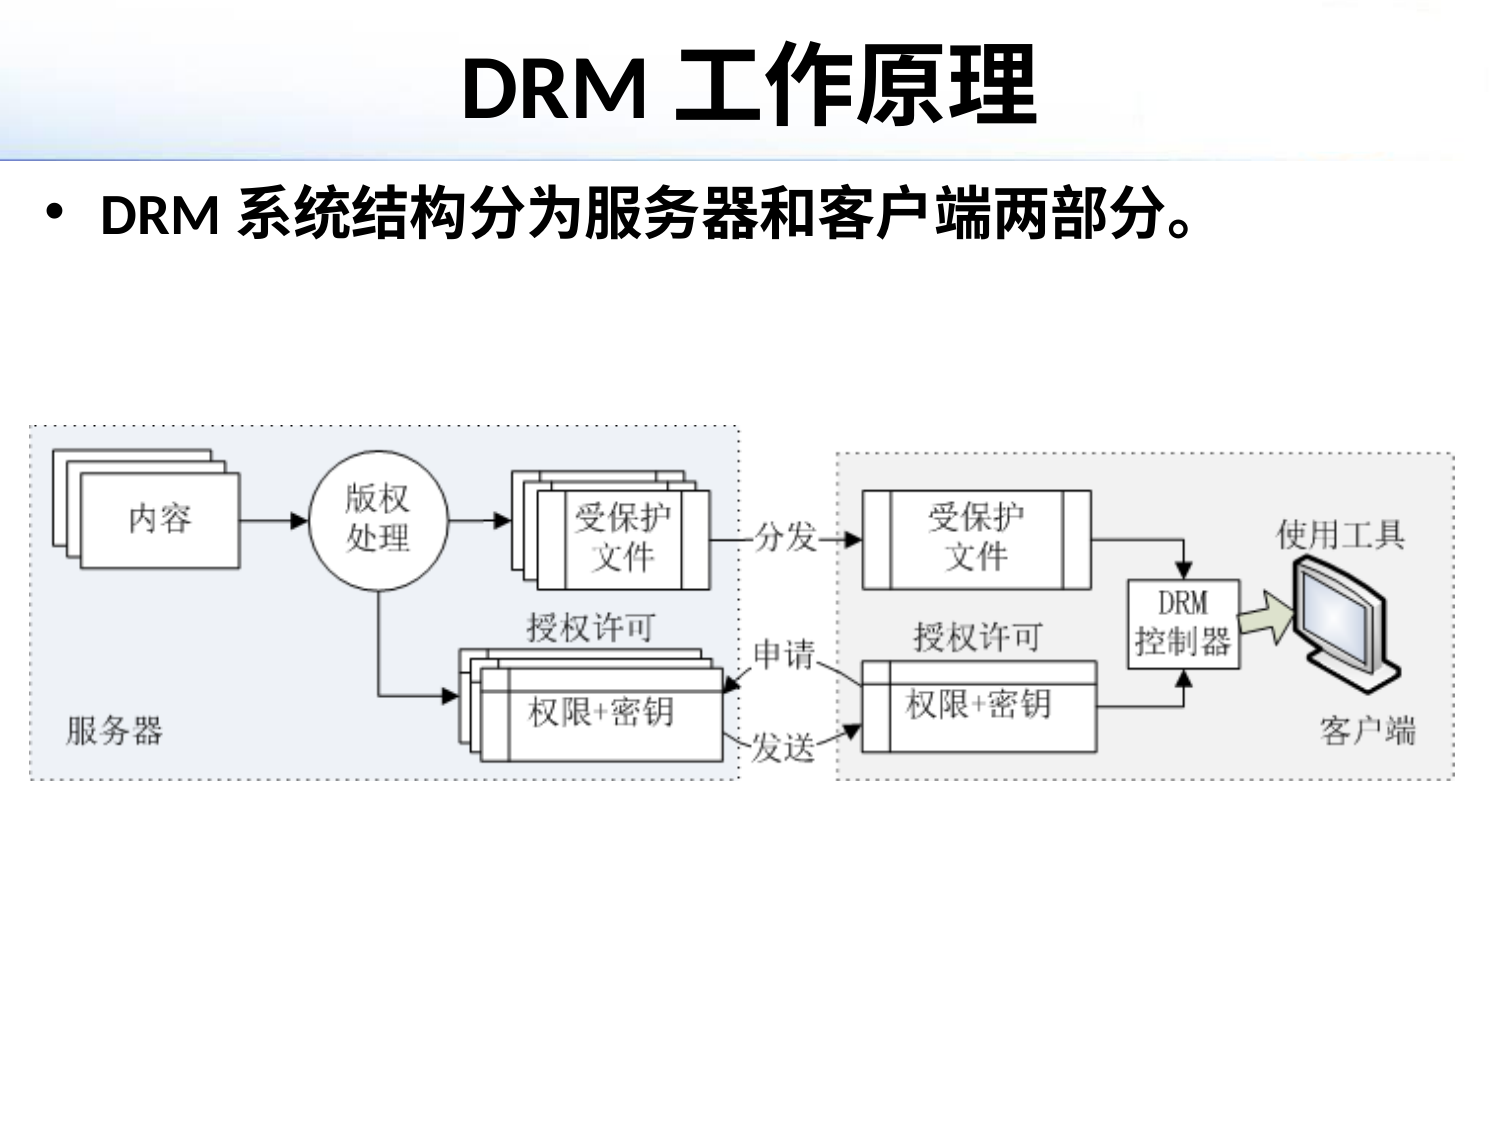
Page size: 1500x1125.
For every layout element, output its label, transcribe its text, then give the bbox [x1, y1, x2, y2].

picture [0, 0, 1500, 161]
picture [29, 425, 1455, 781]
list DRM系统结构分为服务器和客户端两部分。 [29, 168, 1471, 256]
title DRM工作原理 [29, 7, 1471, 157]
